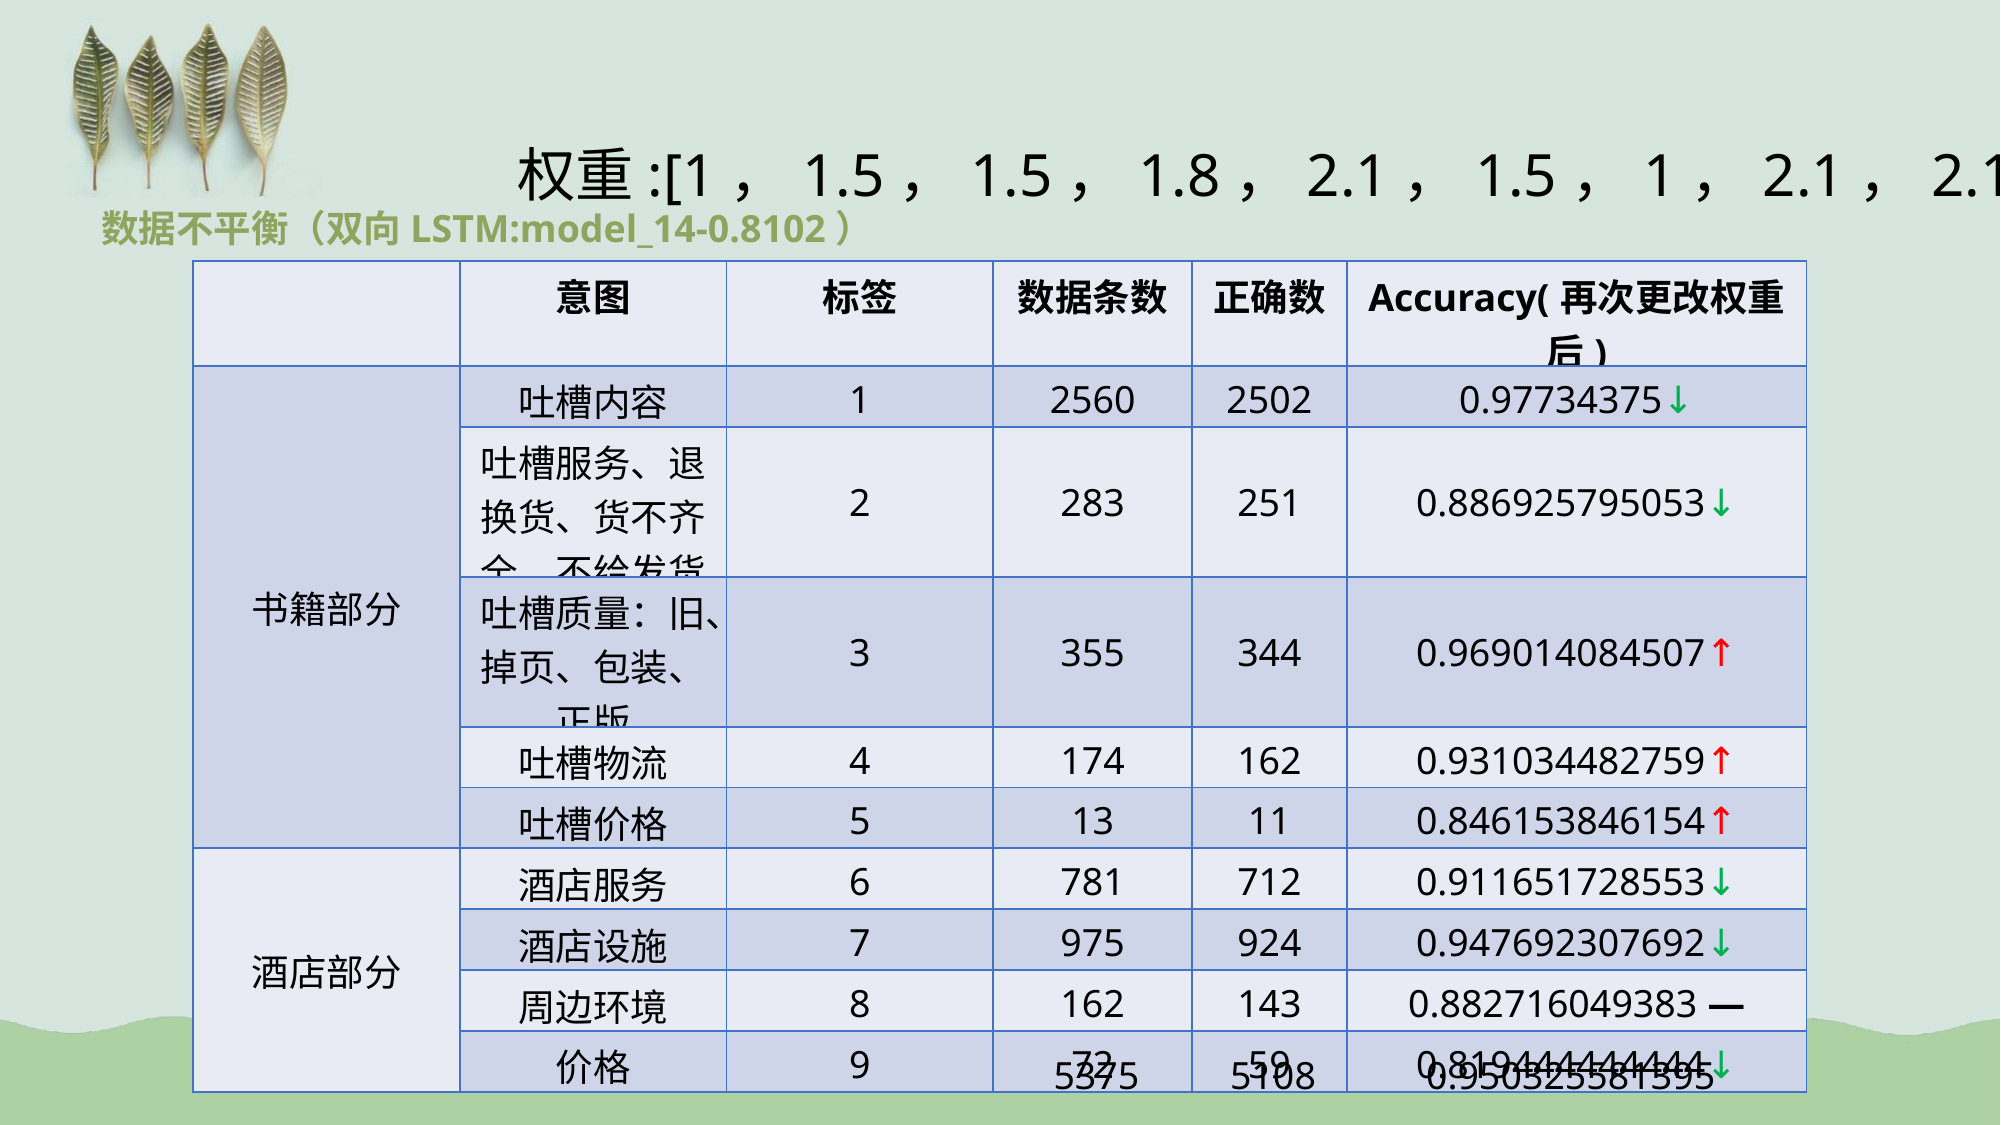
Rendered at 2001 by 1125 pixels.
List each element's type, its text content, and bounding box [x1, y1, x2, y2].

table_header 意图 [461, 262, 726, 365]
text_box 权重:[1，1.5，1.5，1.8，2.1，1.5，1，2.1，2.1] [502, 130, 2000, 216]
table_cell 162 [994, 971, 1191, 1030]
text_box 0.950325581395 [1411, 1044, 1731, 1105]
table_cell 3 [727, 578, 992, 726]
table_cell 吐槽质量：旧、掉页、包装、正版 [461, 578, 726, 726]
text_box 5375 [1038, 1044, 1159, 1105]
table_cell 13 [994, 788, 1191, 847]
table_cell 0.947692307692↓ [1348, 910, 1806, 969]
table_cell 书籍部分 [194, 367, 459, 847]
picture [0, 1007, 2000, 1125]
table_header [194, 262, 459, 365]
table_cell 酒店设施 [461, 910, 726, 969]
table_cell 283 [994, 428, 1191, 576]
table_cell 162 [1193, 728, 1346, 787]
table_cell 价格 [461, 1032, 726, 1091]
table_cell 251 [1193, 428, 1346, 576]
table_cell 72 [994, 1032, 1191, 1091]
table_cell 344 [1193, 578, 1346, 726]
table_cell 0.882716049383 — [1348, 971, 1806, 1030]
table_cell 周边环境 [461, 971, 726, 1030]
text_box 数据不平衡（双向LSTM:model_14-0.8102） [86, 198, 888, 258]
table_cell 5 [727, 788, 992, 847]
table_cell 0.846153846154↑ [1348, 788, 1806, 847]
table_cell 975 [994, 910, 1191, 969]
table_cell 酒店服务 [461, 849, 726, 908]
table_cell 355 [994, 578, 1191, 726]
table_cell 0.969014084507↑ [1348, 578, 1806, 726]
text_box 5108 [1215, 1044, 1335, 1105]
table_cell 吐槽物流 [461, 728, 726, 787]
table_cell 0.931034482759↑ [1348, 728, 1806, 787]
table_cell 1 [727, 367, 992, 426]
table_cell 吐槽服务、退换货、货不齐全、不给发货 [461, 428, 726, 576]
table_cell 9 [727, 1032, 992, 1091]
table_cell 酒店部分 [194, 849, 459, 1091]
table_cell 4 [727, 728, 992, 787]
table_cell 712 [1193, 849, 1346, 908]
table_cell 吐槽价格 [461, 788, 726, 847]
table_cell 8 [727, 971, 992, 1030]
table_header Accuracy(再次更改权重后) [1348, 262, 1806, 365]
table_cell 6 [727, 849, 992, 908]
table_header 标签 [727, 262, 992, 365]
table_cell 11 [1193, 788, 1346, 847]
table_cell 0.819444444444↓ [1348, 1032, 1806, 1091]
table_cell 0.911651728553↓ [1348, 849, 1806, 908]
table_cell 174 [994, 728, 1191, 787]
table_cell 2 [727, 428, 992, 576]
table_header 正确数 [1193, 262, 1346, 365]
table_cell 2560 [994, 367, 1191, 426]
table_cell 781 [994, 849, 1191, 908]
table_cell 吐槽内容 [461, 367, 726, 426]
table_cell 2502 [1193, 367, 1346, 426]
table_cell 143 [1193, 971, 1346, 1030]
picture [51, 18, 322, 198]
table_cell 0.886925795053↓ [1348, 428, 1806, 576]
table_cell 59 [1193, 1032, 1346, 1091]
table_cell 7 [727, 910, 992, 969]
table_cell 0.97734375↓ [1348, 367, 1806, 426]
table_header 数据条数 [994, 262, 1191, 365]
table_cell 924 [1193, 910, 1346, 969]
